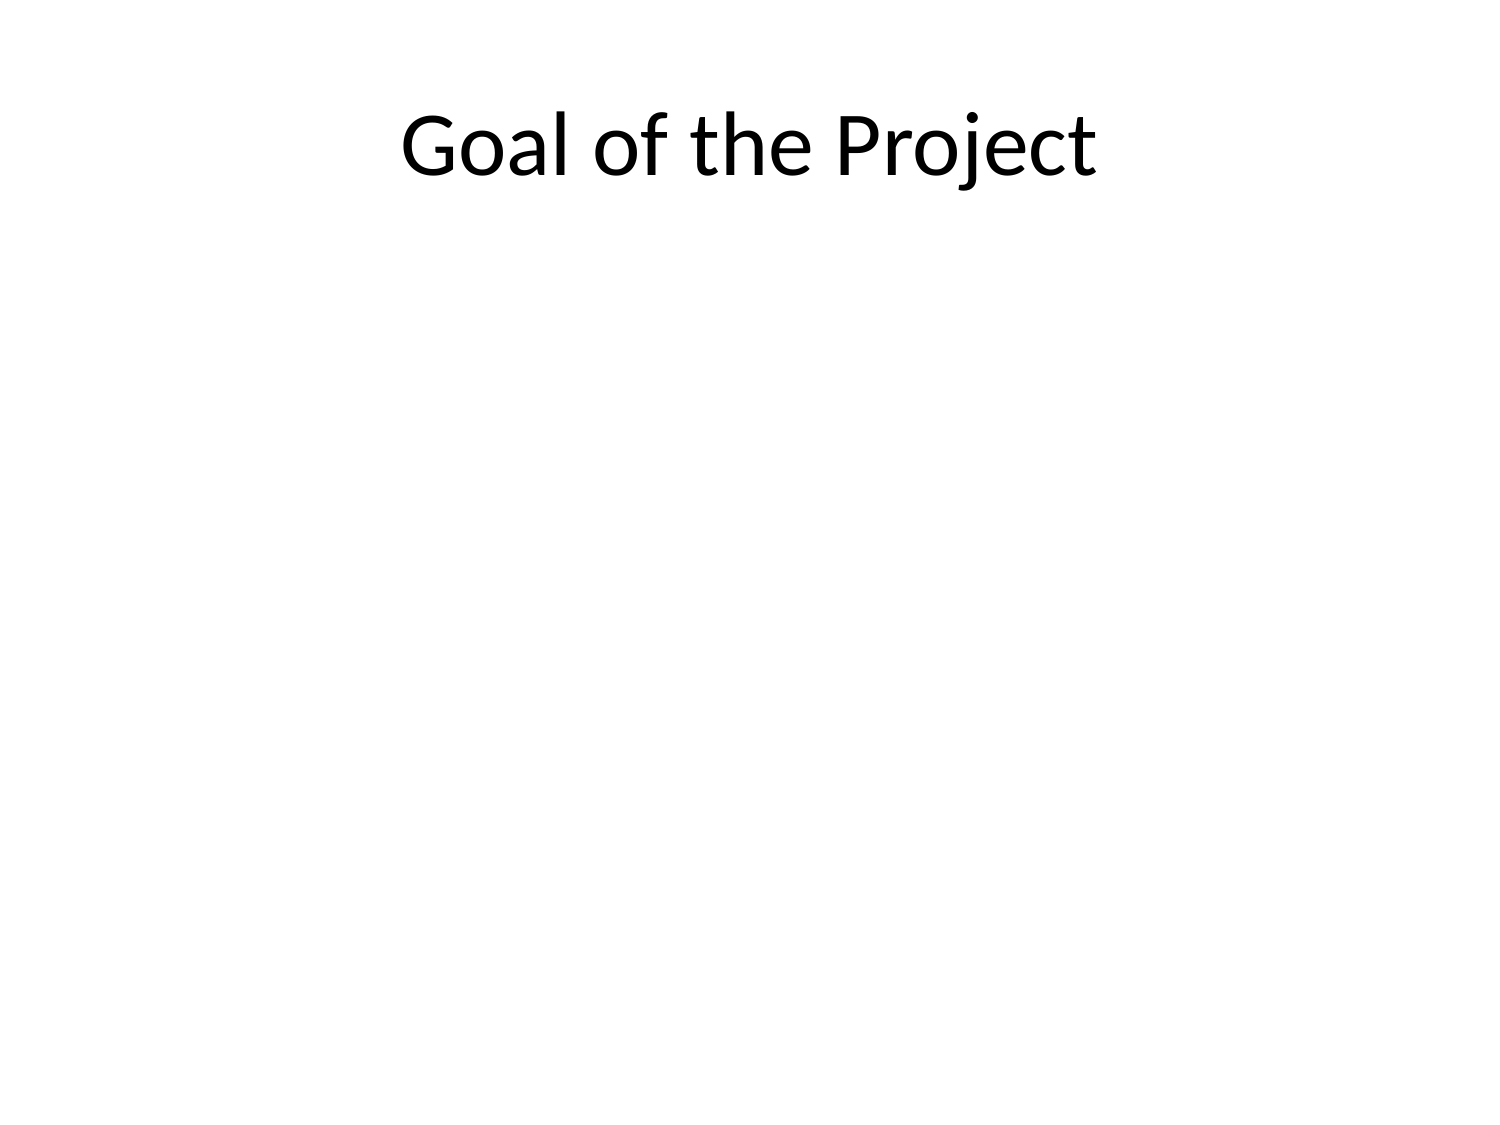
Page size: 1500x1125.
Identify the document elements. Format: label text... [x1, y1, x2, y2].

title Goal of the Project [75, 45, 1425, 233]
